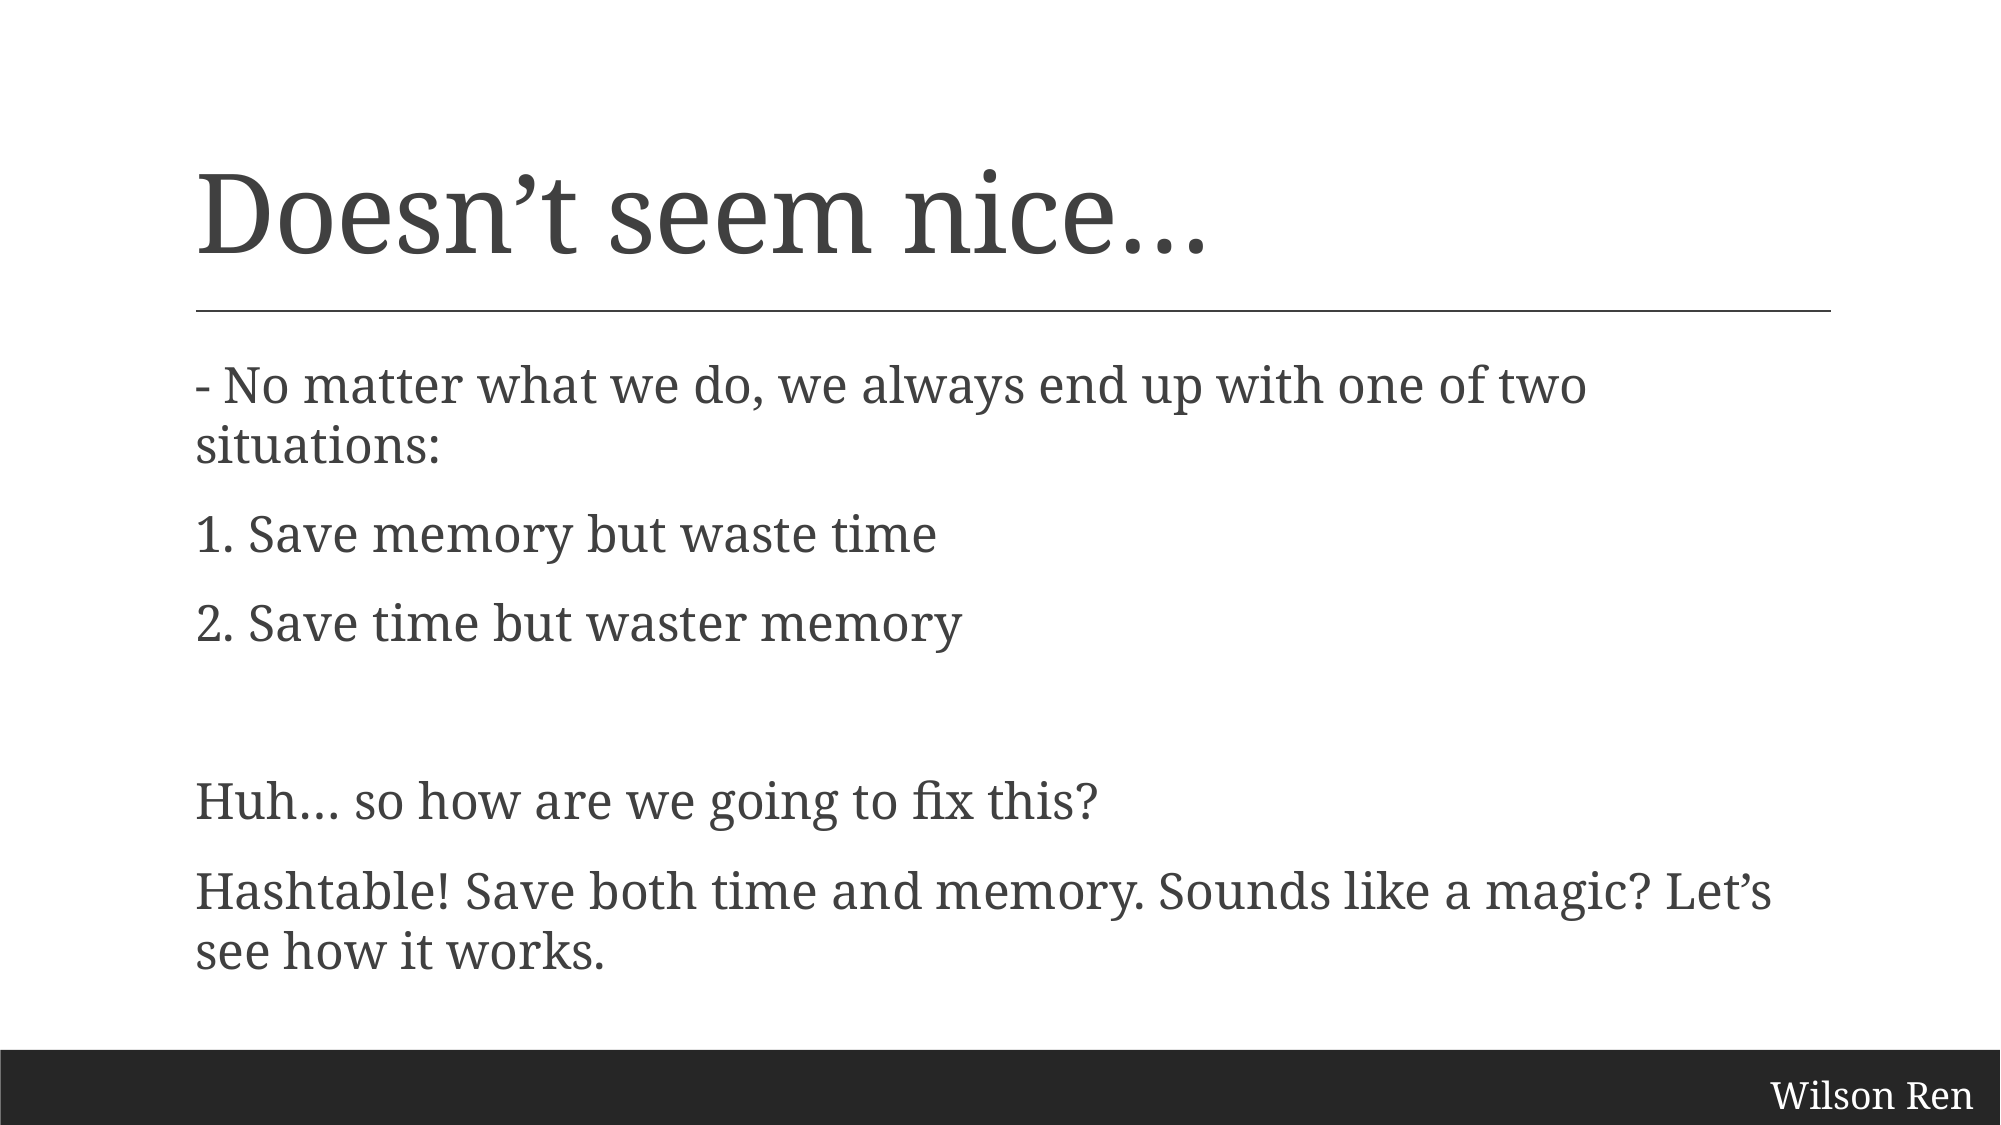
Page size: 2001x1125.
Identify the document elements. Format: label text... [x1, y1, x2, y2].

text_box Wilson Ren [1755, 1064, 1990, 1125]
list - No matter what we do, we always end up with one of two situations: 1. Save memory but waste time 2. Save time but waster memory Huh… so how are we going to fix this? Hashtable! Save both time and memory. Sounds like a magic? Let’s see how it works. [180, 345, 1830, 963]
title Doesn’t seem nice… [180, 47, 1830, 285]
